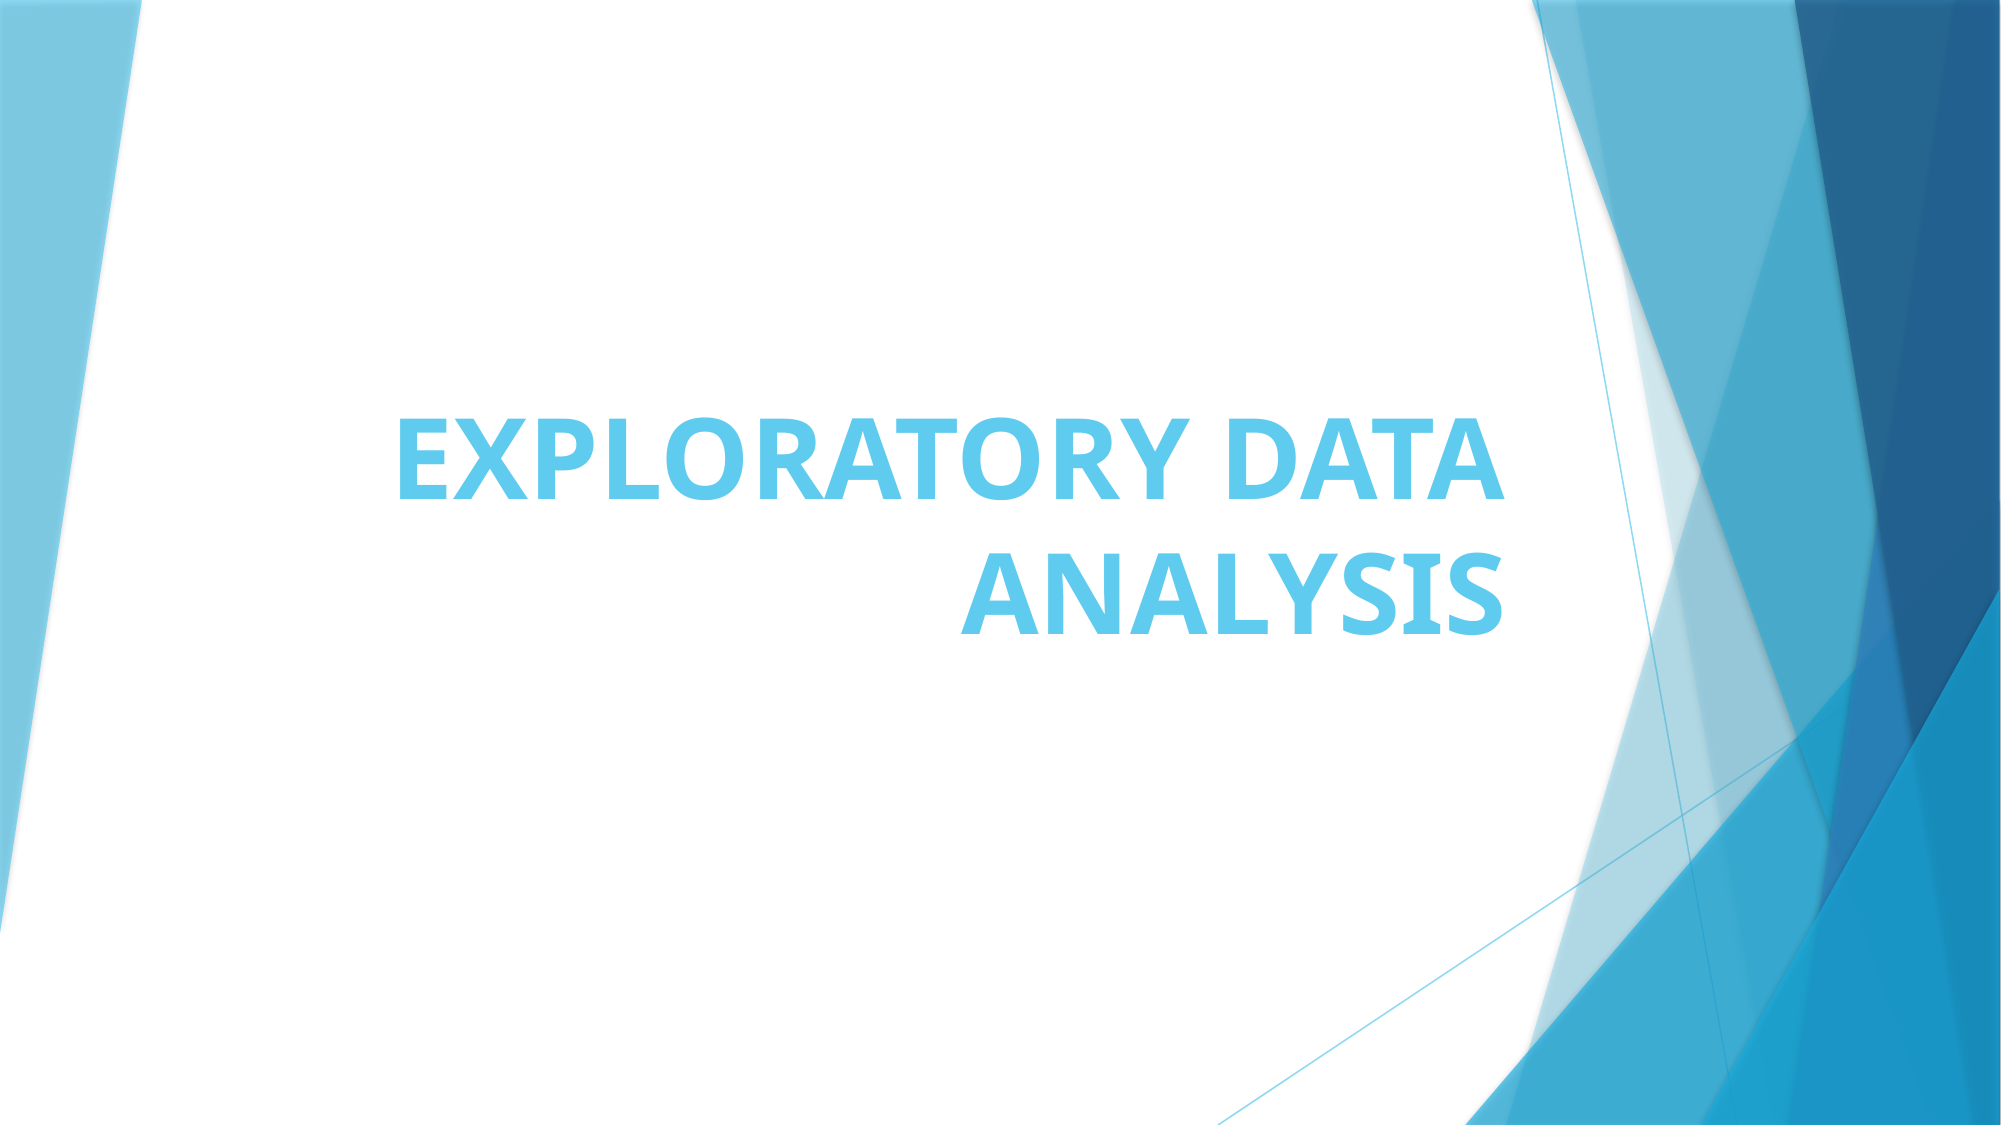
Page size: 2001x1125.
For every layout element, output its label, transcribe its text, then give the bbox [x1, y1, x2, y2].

title EXPLORATORY DATA ANALYSIS [247, 394, 1522, 665]
